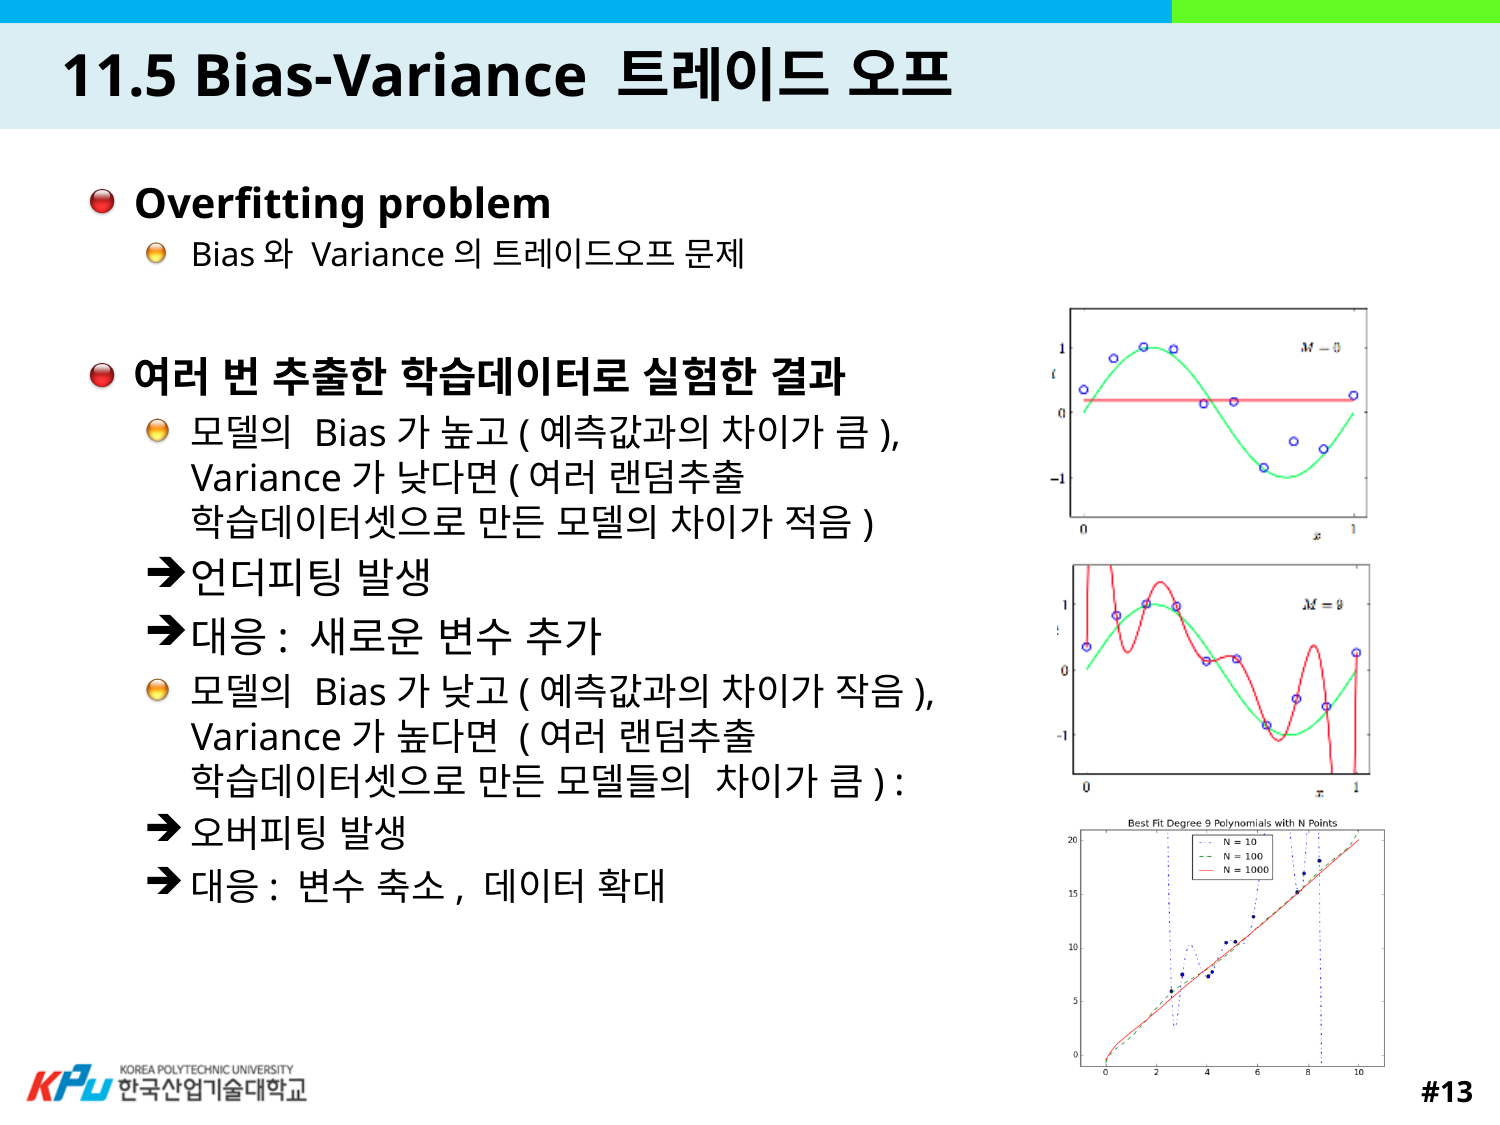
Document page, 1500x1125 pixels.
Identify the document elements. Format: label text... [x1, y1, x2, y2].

title 11.5 Bias-Variance 트레이드 오프 [46, 40, 1454, 106]
picture [87, 187, 117, 217]
picture [1068, 819, 1385, 1076]
picture [1040, 302, 1394, 805]
picture [87, 361, 117, 391]
list Overfitting problem Bias와 Variance의 트레이드오프 문제 여러 번 추출한 학습데이터로 실험한 결과 모델의 Bias가 높고(예측값과의 차이가 큼), Variance가 낮다면(여러 랜덤추출 학습데이터셋으로 만든 모델의 차이가 적음) 언더피팅 발생 대응: 새로운 변수 추가 모델의 Bias가 낮고(예측값과의 차이가 작음), Variance가 높다면 (여러 랜덤추출 학습데이터셋으로 만든 모델들의 차이가 큼) : 오버피팅 발생 대응: 변수 축소, 데이터 확대 [72, 169, 1046, 1043]
picture [144, 677, 171, 704]
picture [19, 1058, 313, 1110]
picture [144, 241, 168, 266]
picture [144, 417, 171, 445]
